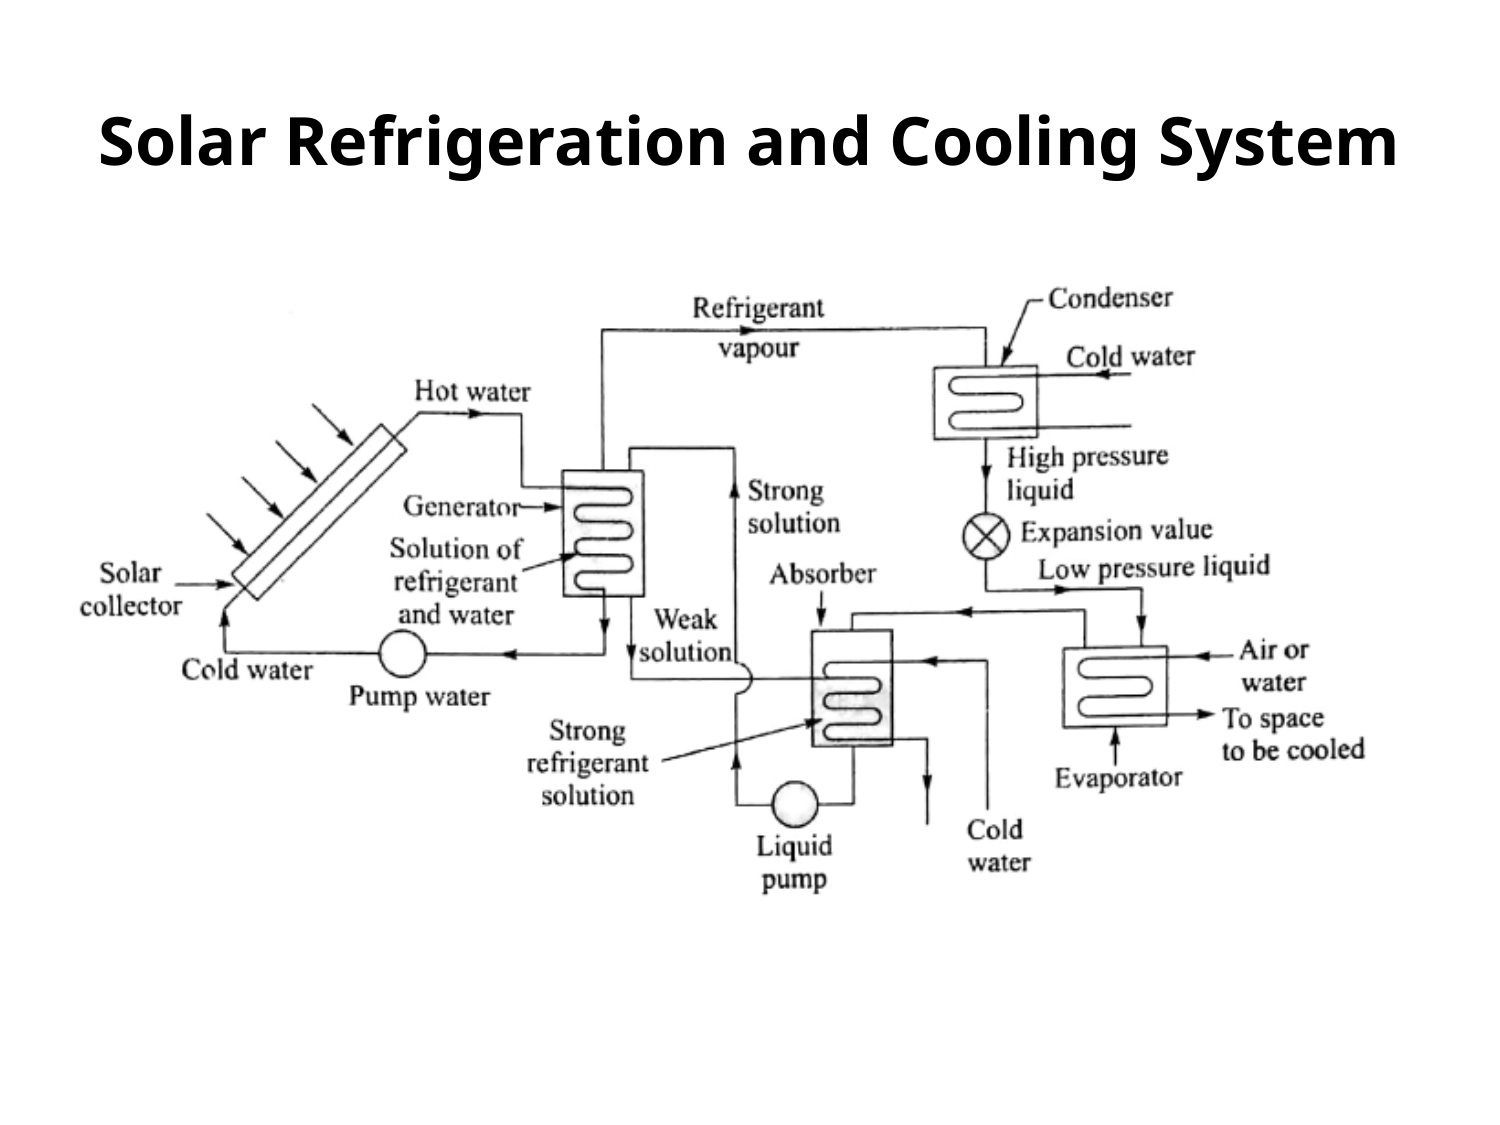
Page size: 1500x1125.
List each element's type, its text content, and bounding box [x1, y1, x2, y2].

title Solar Refrigeration and Cooling System [75, 45, 1425, 233]
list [74, 274, 1392, 901]
